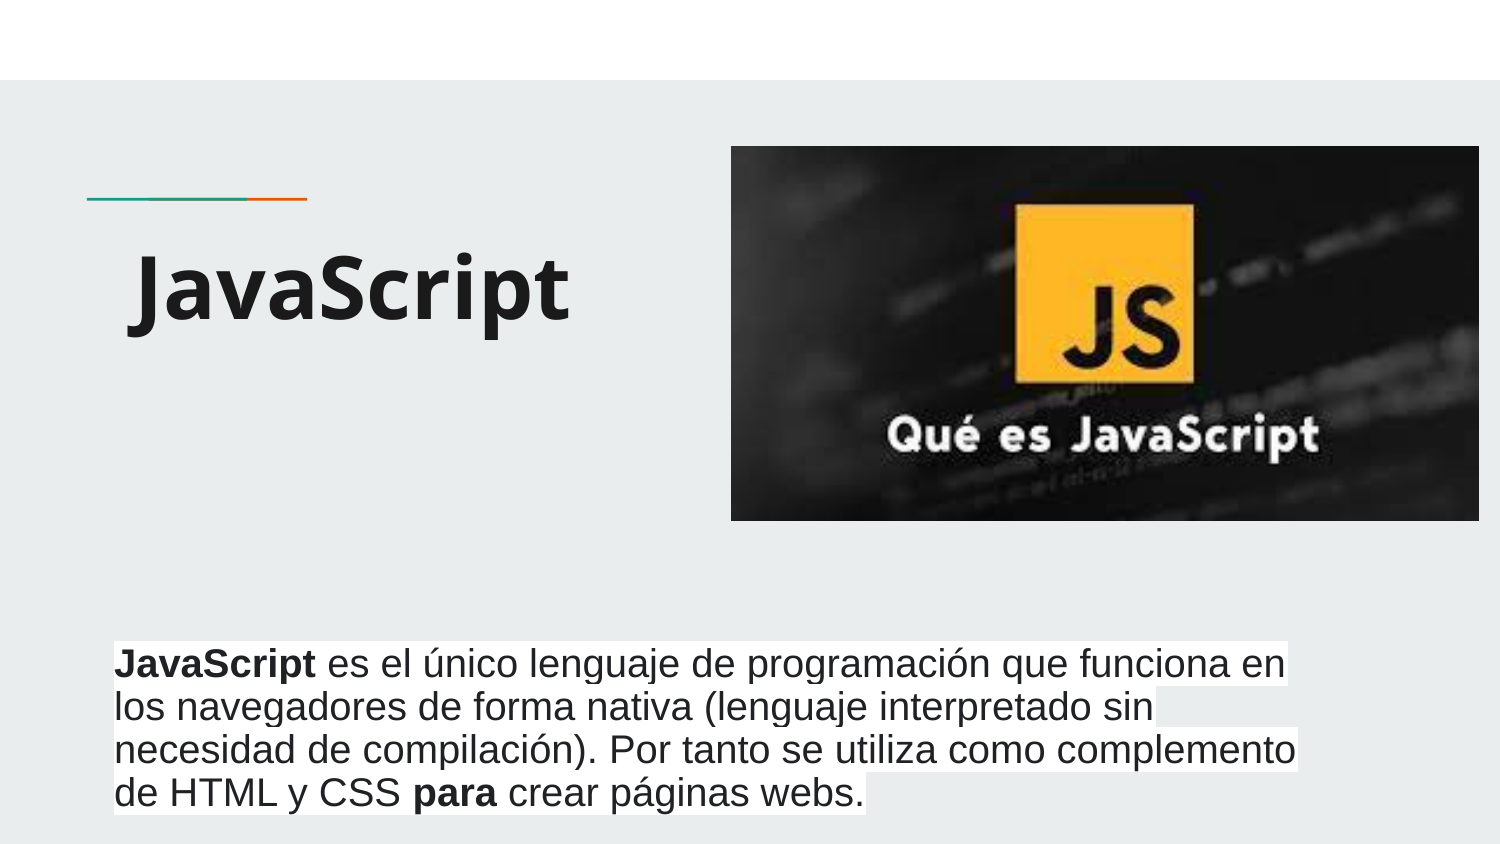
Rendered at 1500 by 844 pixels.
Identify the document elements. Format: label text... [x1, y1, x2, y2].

subtitle JavaScript es el único lenguaje de programación que funciona en los navegadores de forma nativa (lenguaje interpretado sin necesidad de compilación). Por tanto se utiliza como complemento de HTML y CSS para crear páginas webs. [99, 627, 1361, 717]
title JavaScript [119, 216, 725, 490]
picture [730, 146, 1479, 521]
